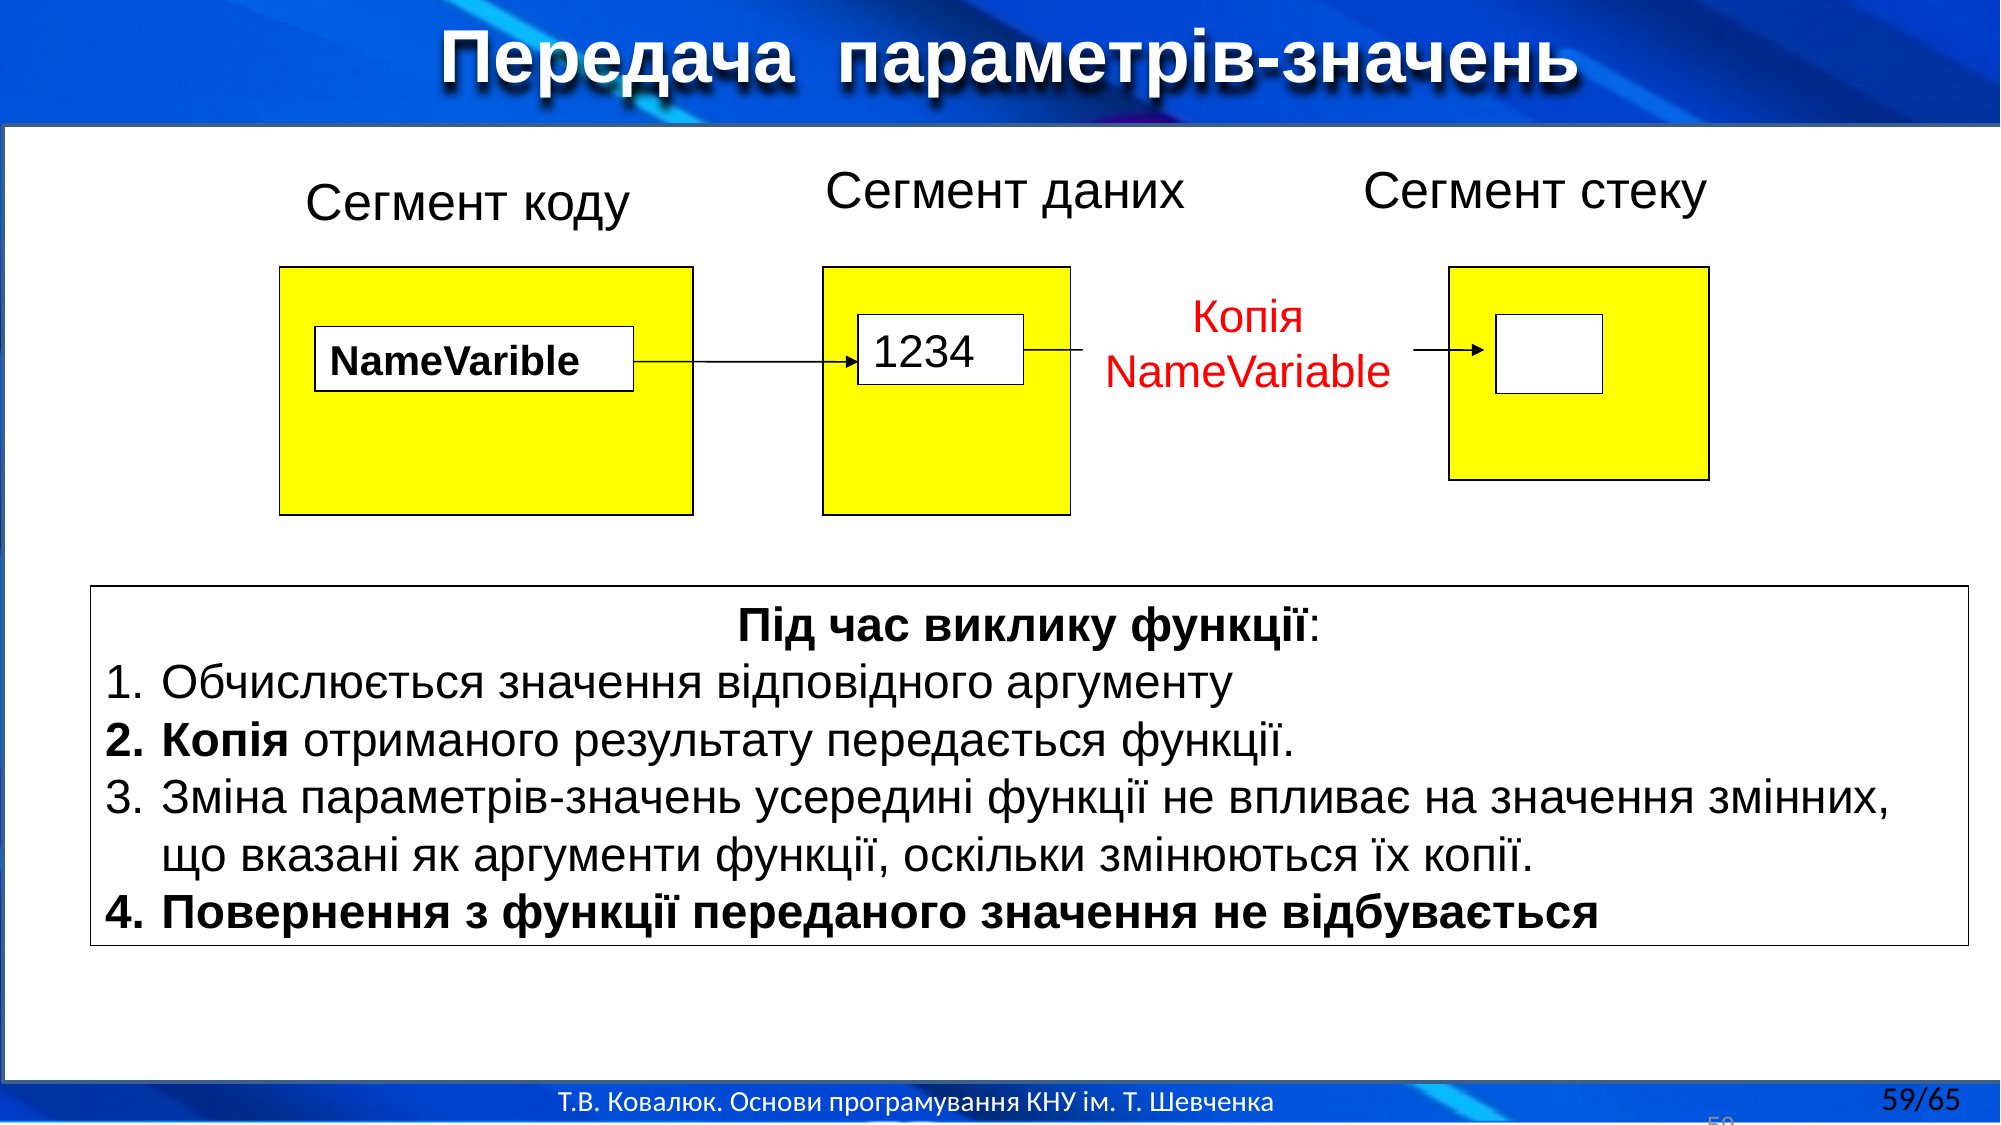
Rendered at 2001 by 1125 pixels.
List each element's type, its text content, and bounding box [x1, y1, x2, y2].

text_box Сегмент даних [810, 149, 1248, 227]
text_box [1448, 267, 1709, 480]
text_box [1496, 314, 1603, 394]
text_box 1234 [858, 314, 1024, 385]
text_box [1414, 343, 1485, 357]
text_box NameVarible [314, 326, 634, 392]
slide_number 59 [1651, 1103, 1750, 1125]
text_box [279, 267, 693, 516]
text_box [633, 355, 859, 368]
text_box Передача параметрів-значень [249, 0, 1750, 105]
text_box Сегмент стеку [1348, 149, 1750, 227]
text_box Під час виклику функції: Обчислюється значення відповідного аргументу Копія отриманого результату передається функції. Зміна параметрів-значень усередині функції не впливає на значення змінних, що вказані як аргументи функції, оскільки змінюються їх копії. Повернення з функції переданого значення не відбувається [90, 586, 1969, 946]
text_box Сегмент коду [291, 160, 655, 239]
picture [0, 0, 2000, 1125]
text_box [822, 351, 1071, 516]
text_box Копія NameVariable [1082, 279, 1414, 404]
picture [686, 0, 2000, 123]
text_box [822, 267, 1071, 361]
